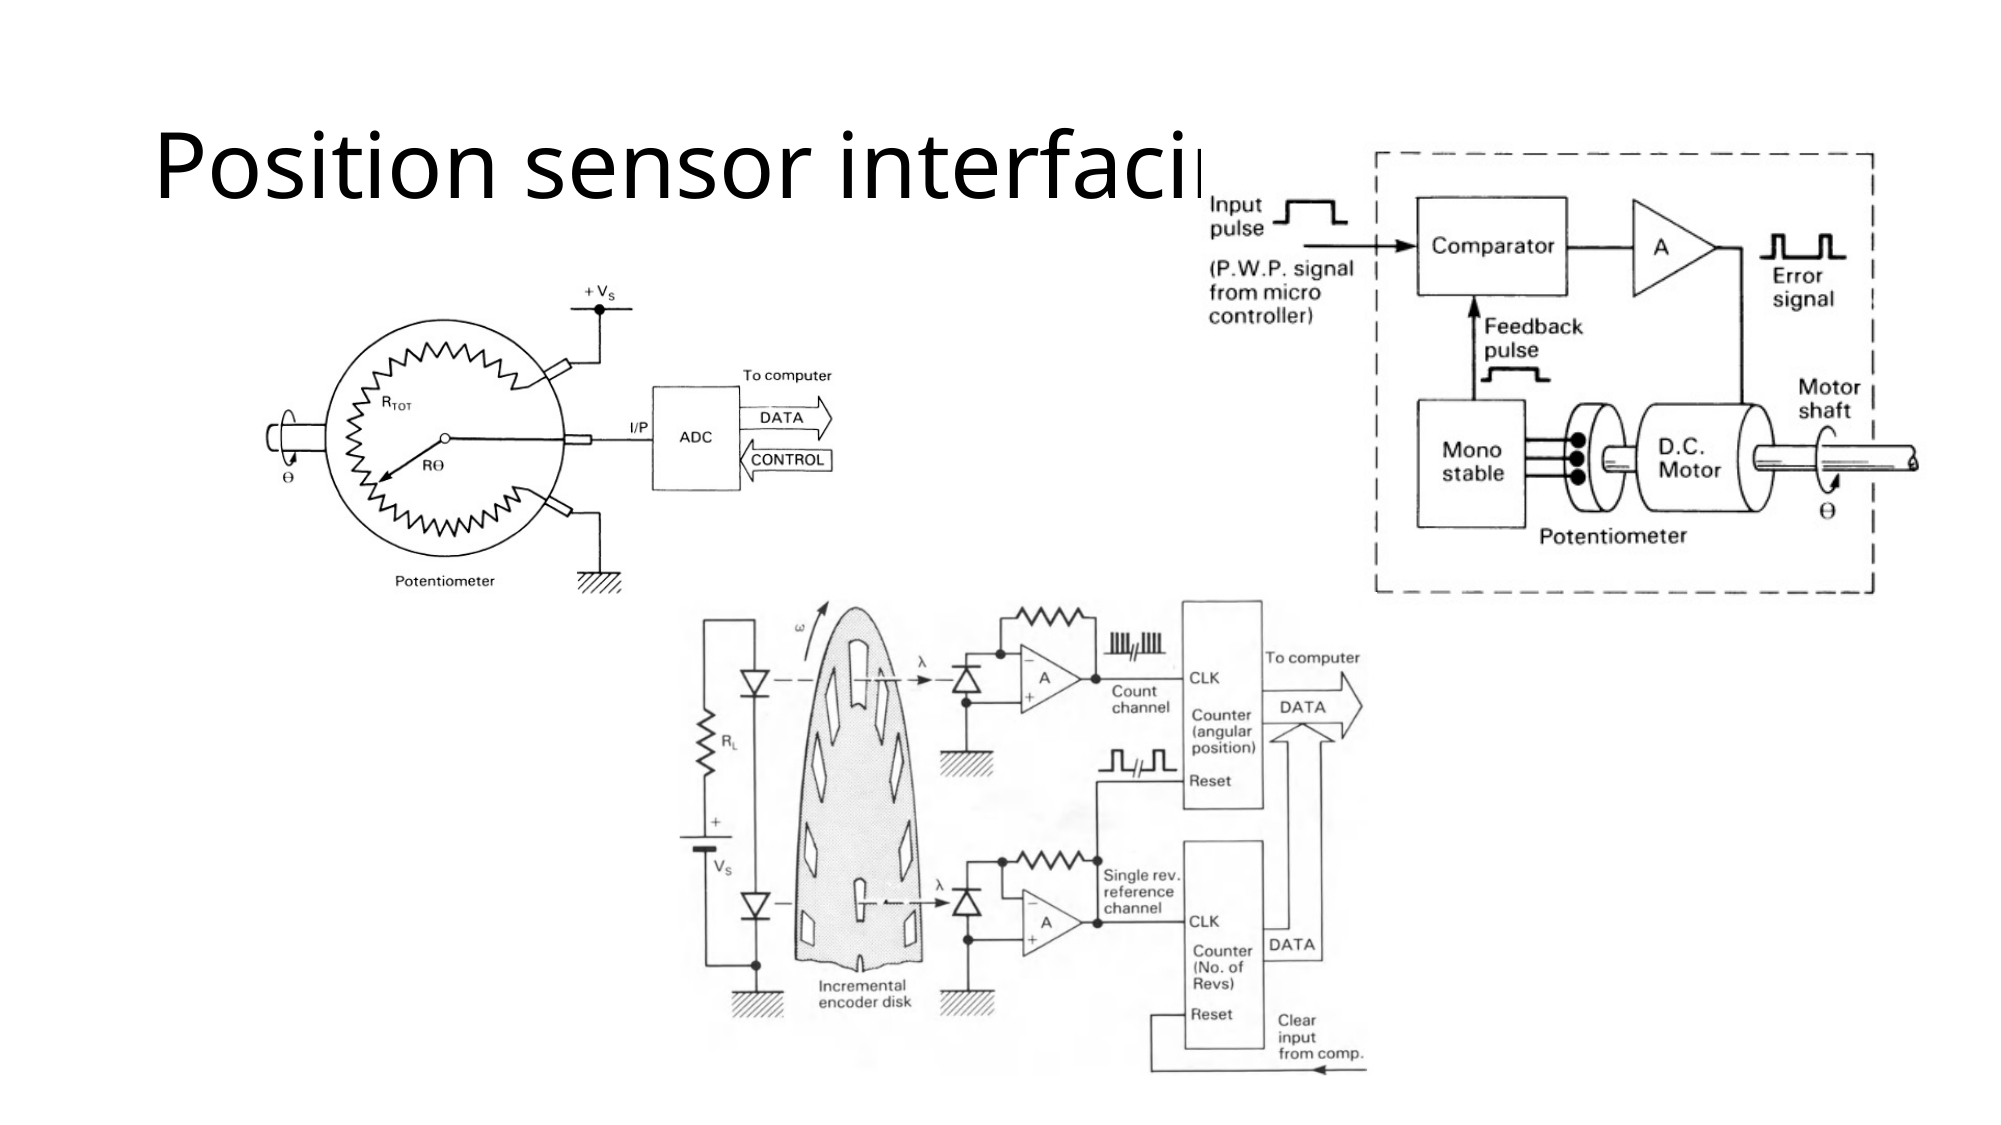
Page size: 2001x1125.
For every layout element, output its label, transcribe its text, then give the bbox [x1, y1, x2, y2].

picture [253, 141, 1930, 1083]
title Position sensor interfacing [137, 59, 1863, 278]
